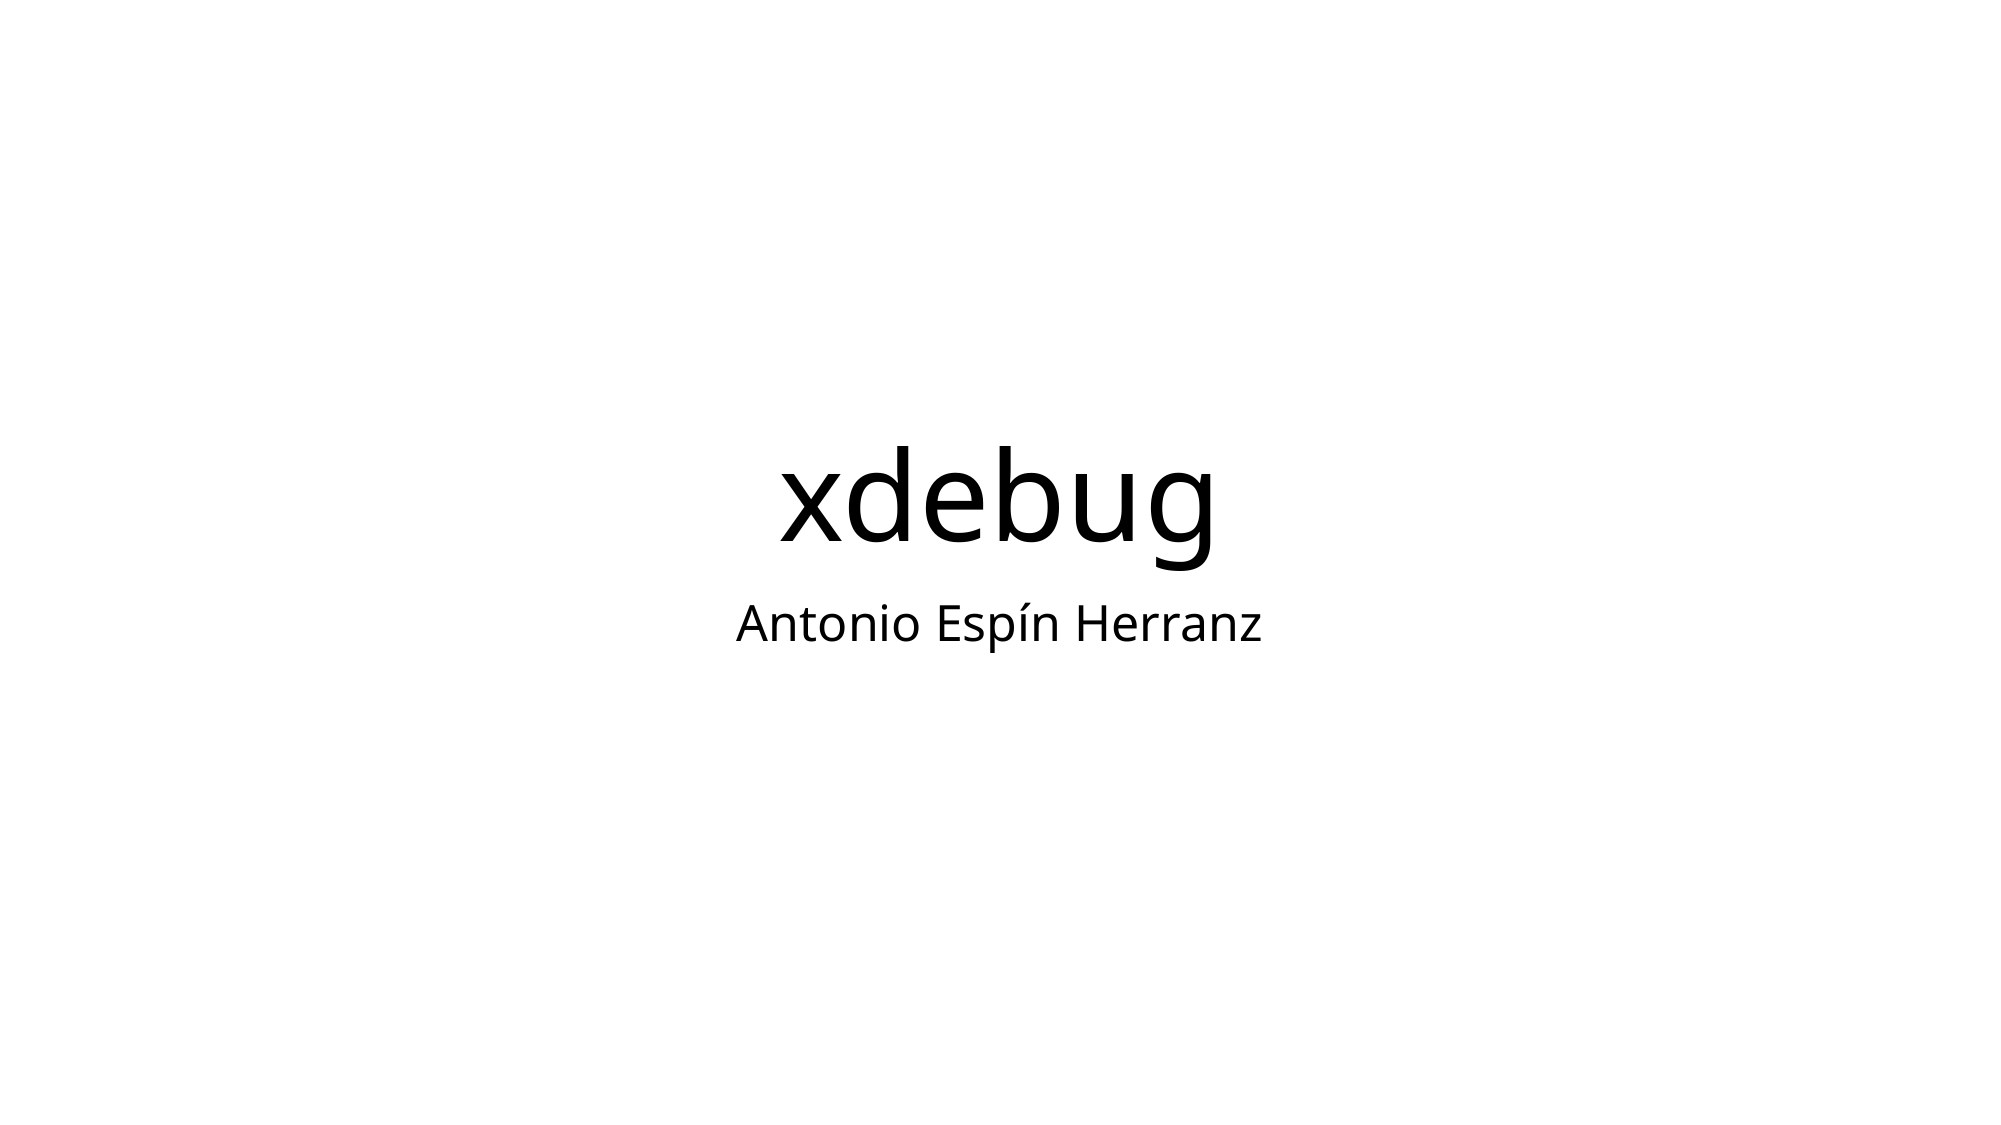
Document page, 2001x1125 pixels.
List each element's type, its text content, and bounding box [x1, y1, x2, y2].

subtitle Antonio Espín Herranz [249, 590, 1750, 863]
title xdebug [249, 184, 1750, 576]
